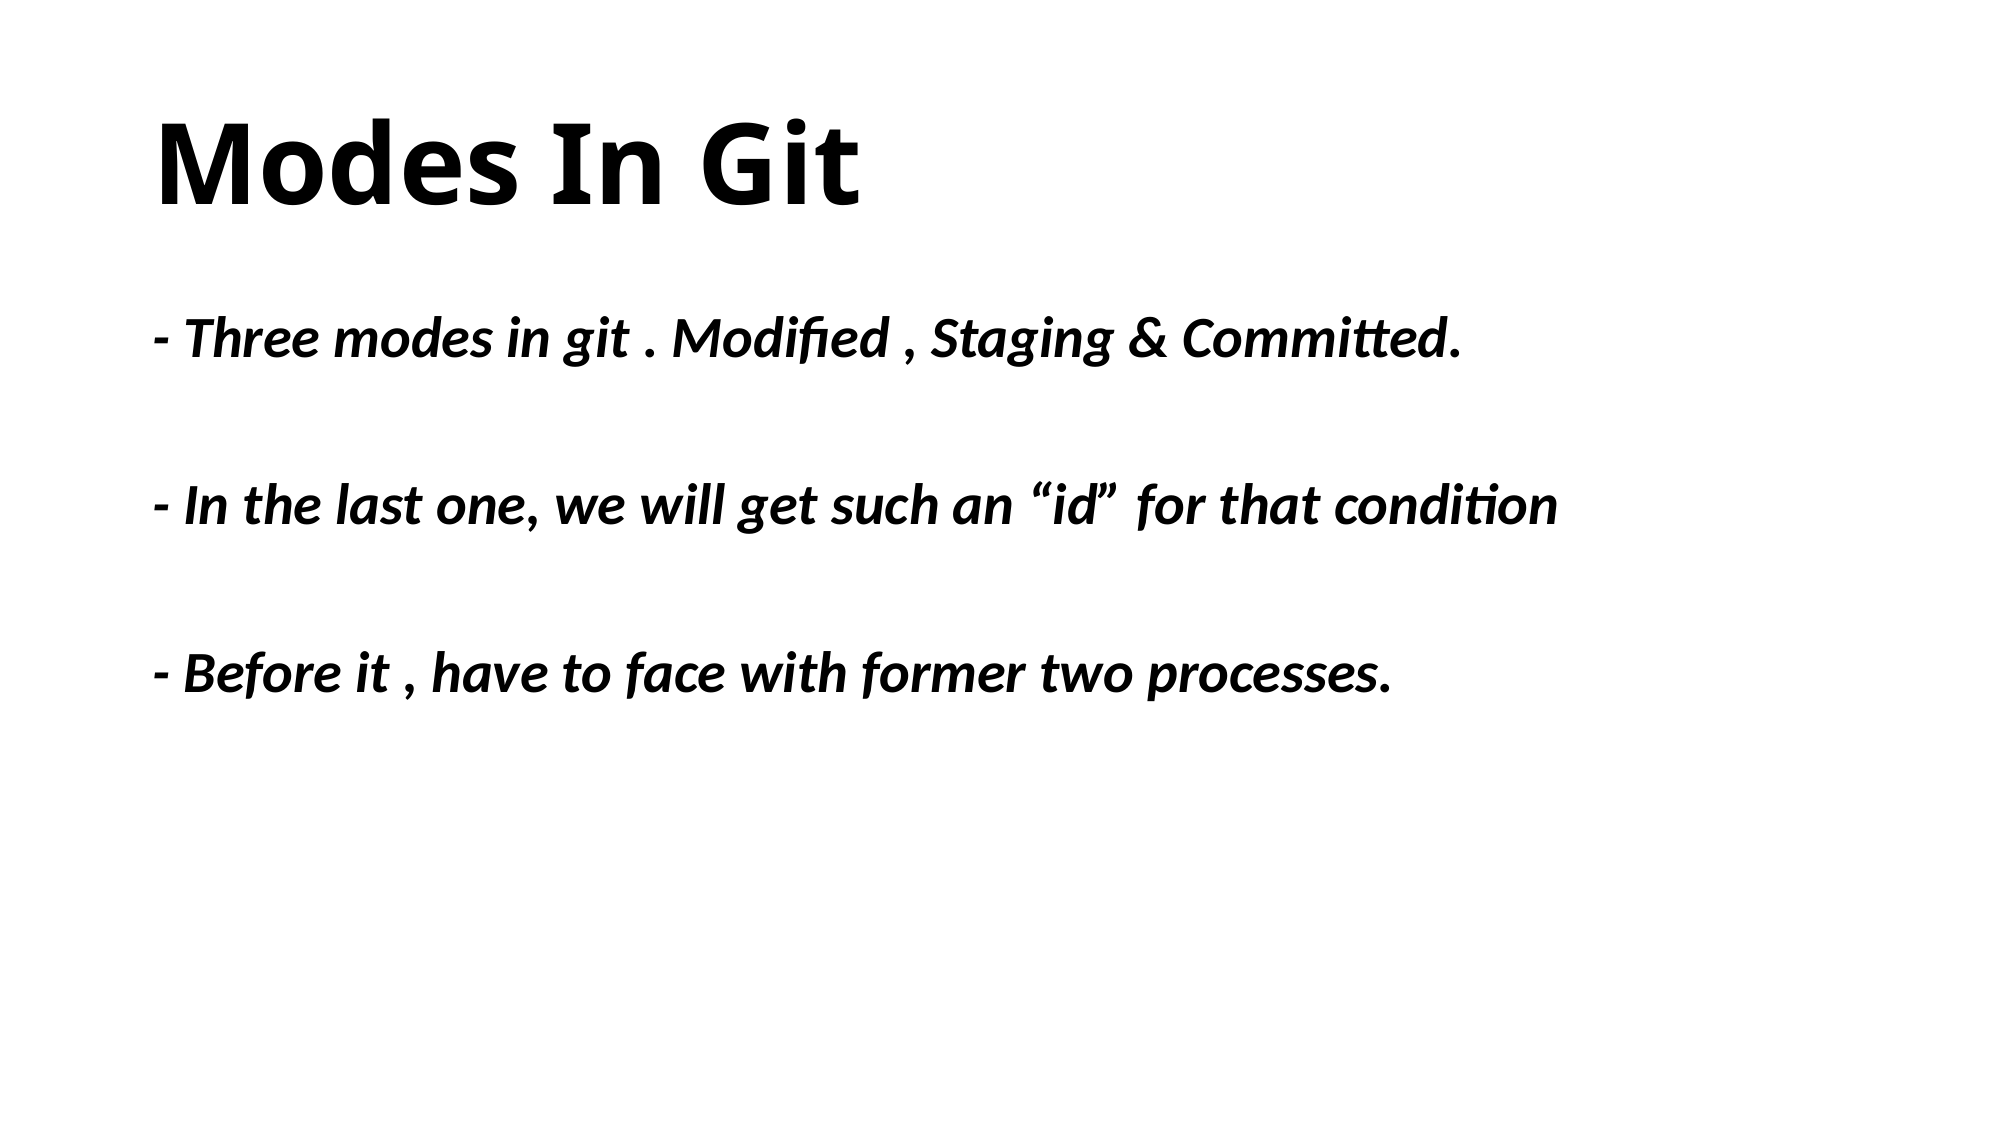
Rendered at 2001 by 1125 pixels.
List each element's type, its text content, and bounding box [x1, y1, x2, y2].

title Modes In Git [137, 59, 1863, 278]
list - Three modes in git . Modified , Staging & Committed. - In the last one, we will get such an “id” for that condition - Before it , have to face with former two processes. [137, 299, 1863, 1014]
